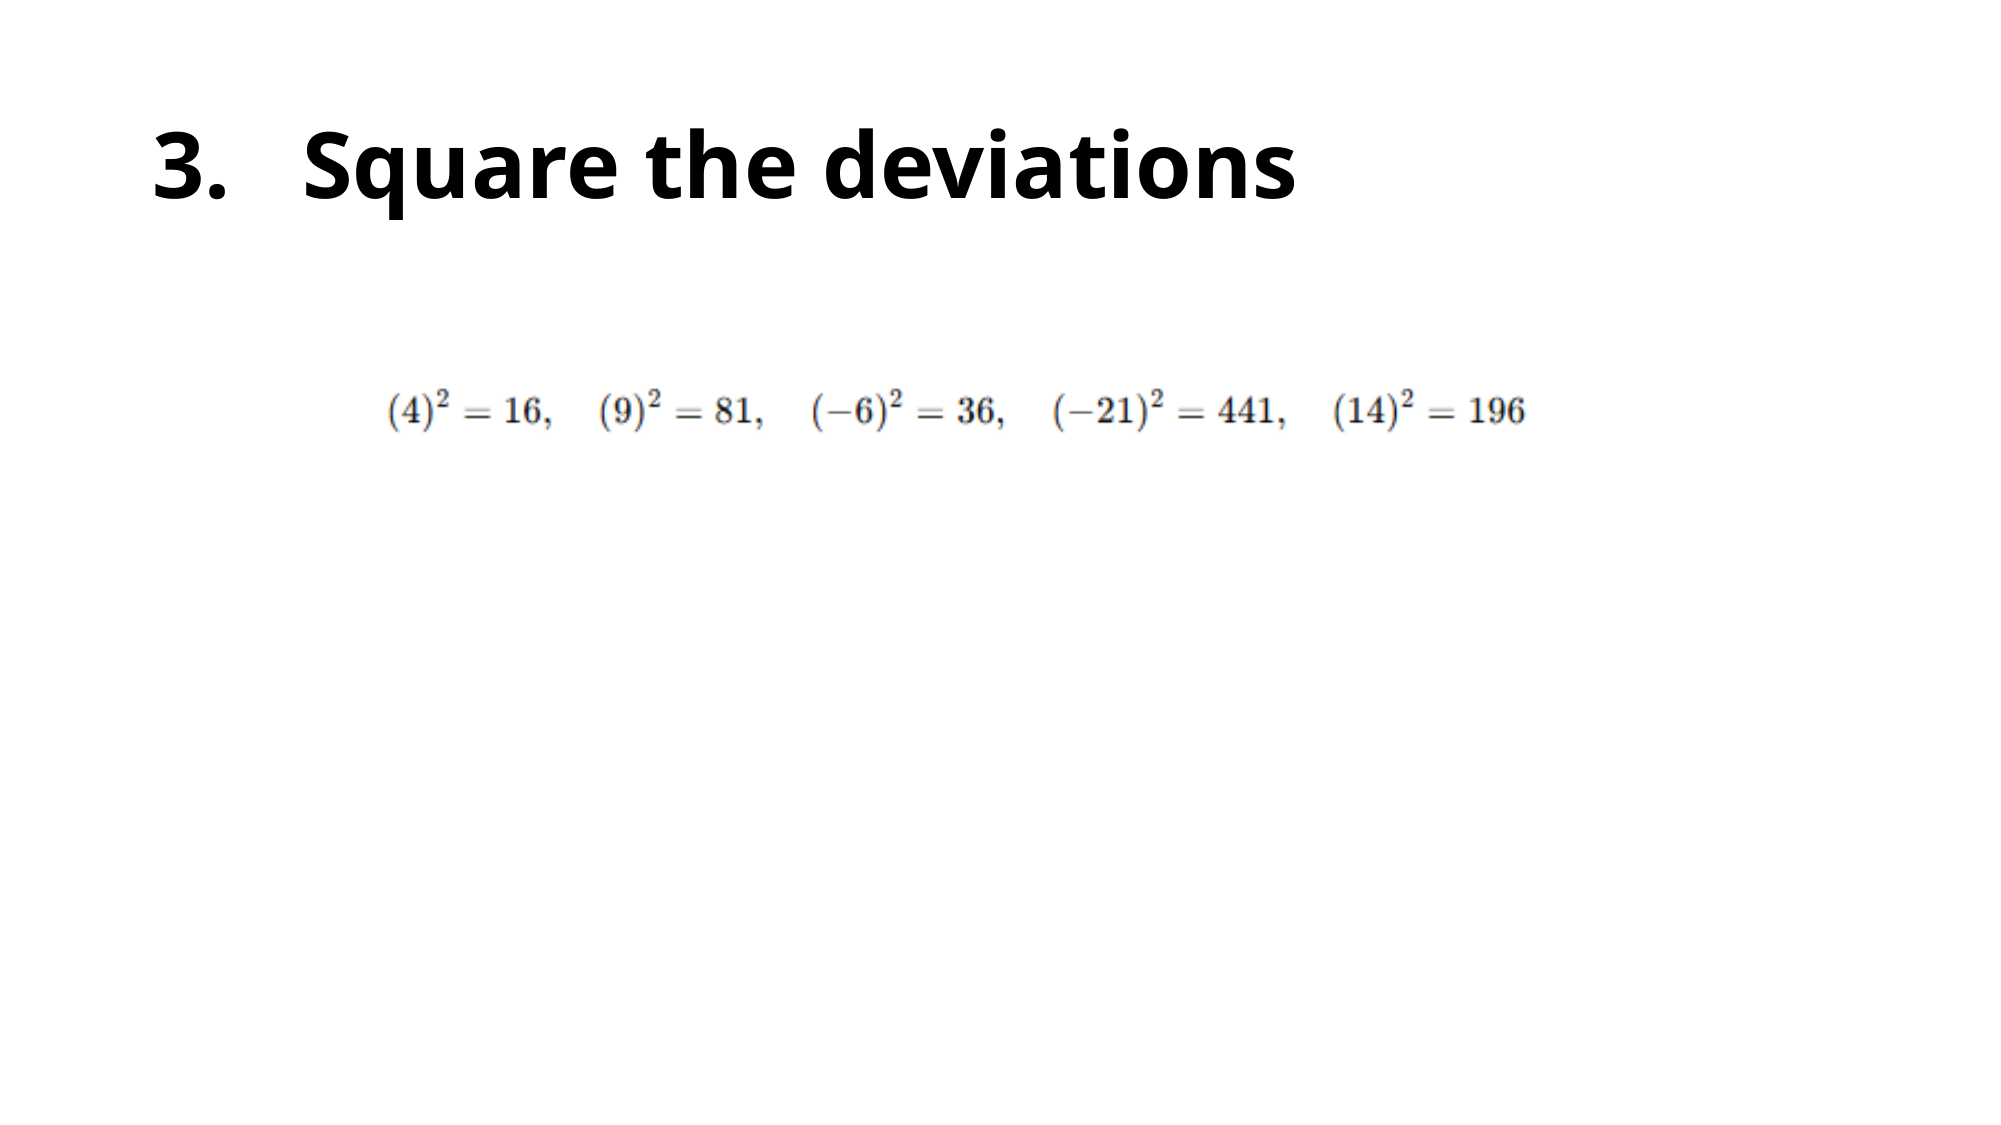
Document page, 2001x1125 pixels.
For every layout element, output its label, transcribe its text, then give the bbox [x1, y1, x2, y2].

title 3. Square the deviations [137, 59, 1863, 278]
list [378, 367, 1553, 457]
